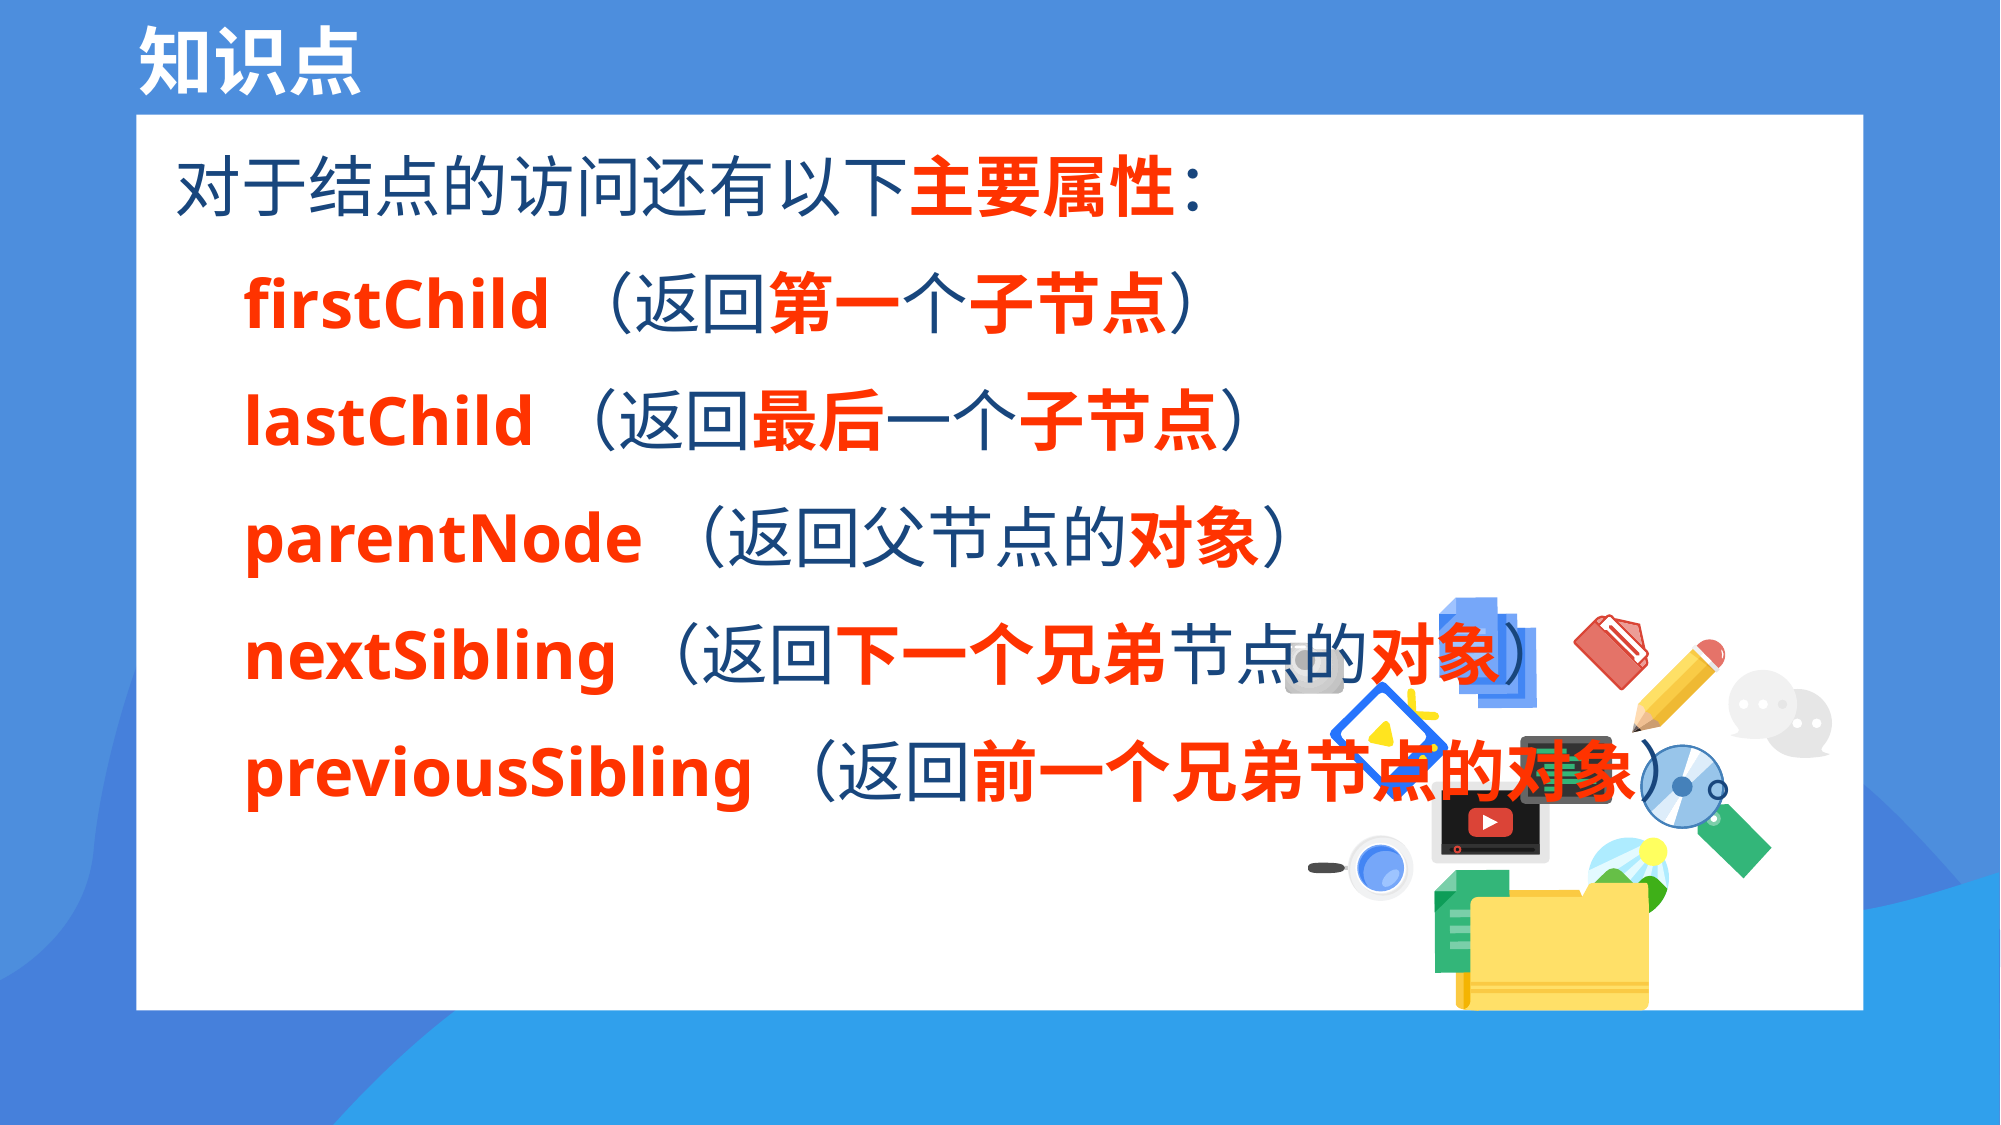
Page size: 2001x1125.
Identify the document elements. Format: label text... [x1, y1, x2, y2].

list 对于结点的访问还有以下主要属性： firstChild（返回第一个子节点） lastChild（返回最后一个子节点） parentNode（返回父节点的对象） nextSibling（返回下一个兄弟节点的对象） previousSibling（返回前一个兄弟节点的对象）。 [159, 121, 1855, 1017]
title 知识点 [123, 0, 1013, 113]
